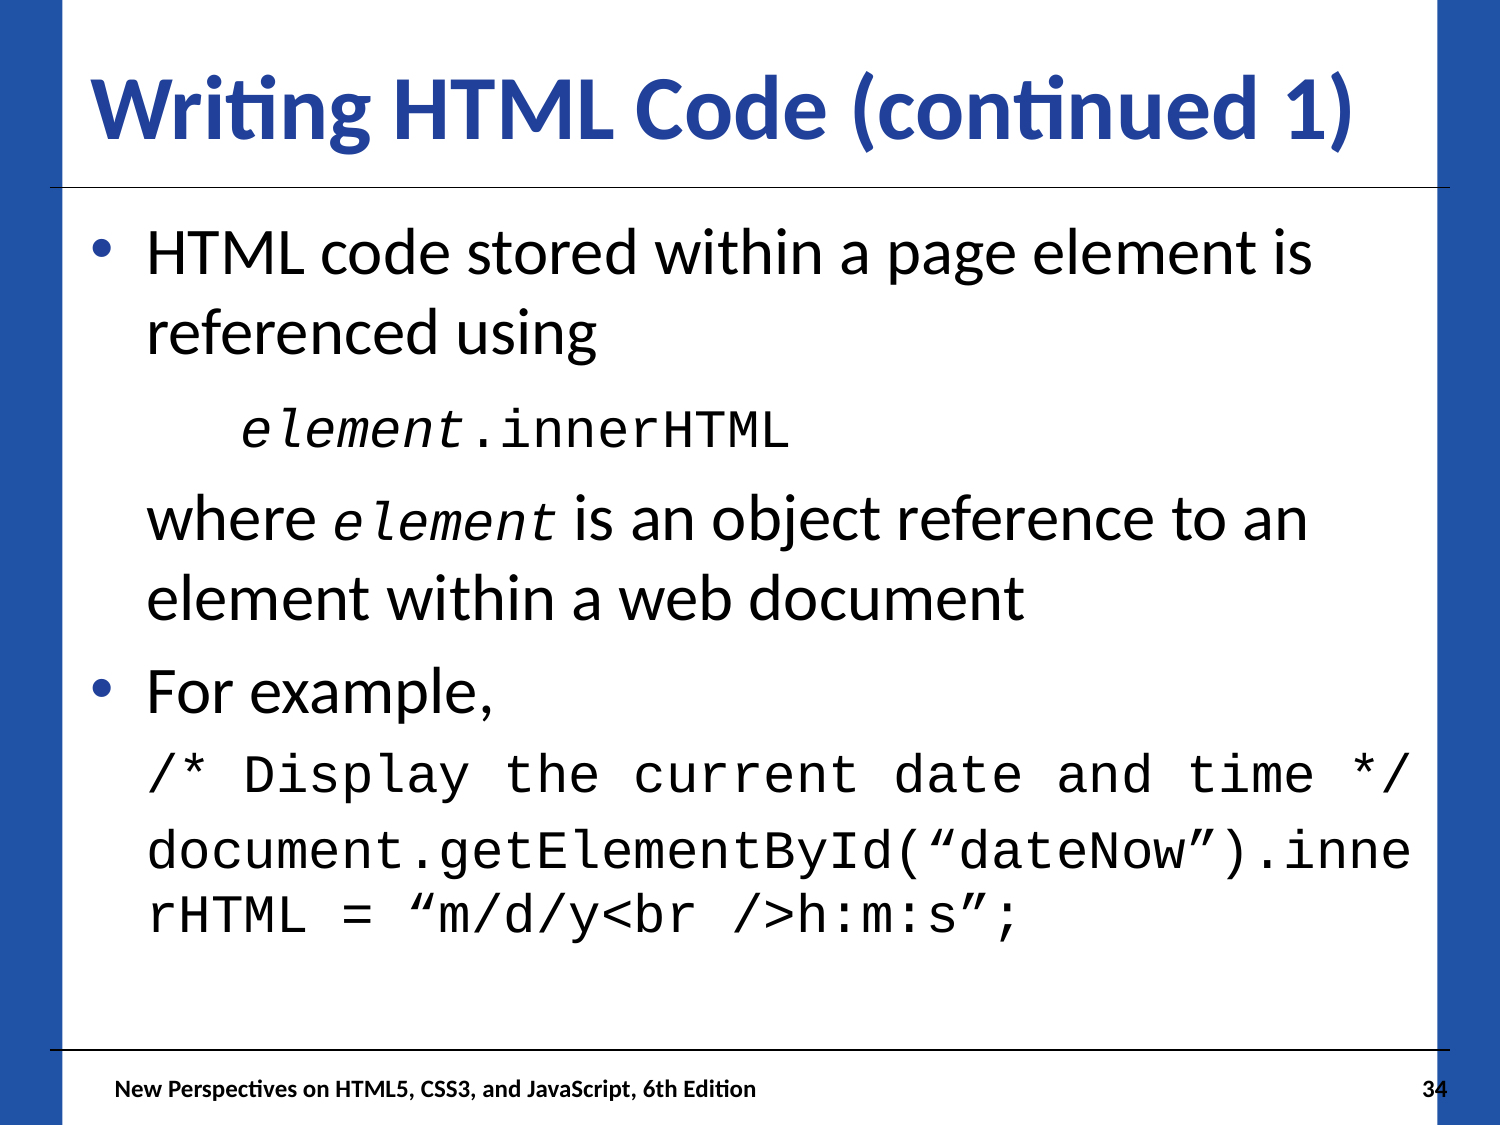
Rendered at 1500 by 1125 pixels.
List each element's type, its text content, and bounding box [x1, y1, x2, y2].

footer New Perspectives on HTML5, CSS3, and JavaScript, 6th Edition [48, 1050, 1399, 1125]
slide_number 34 [1399, 1050, 1463, 1125]
list HTML code stored within a page element is referenced using element.innerHTML where element is an object reference to an element within a web document For example, /* Display the current date and time */ document.getElementById(“dateNow”).innerHTML = “m/d/y<br />h:m:s”; [74, 199, 1438, 1006]
title Writing HTML Code (continued 1) [74, 24, 1438, 181]
